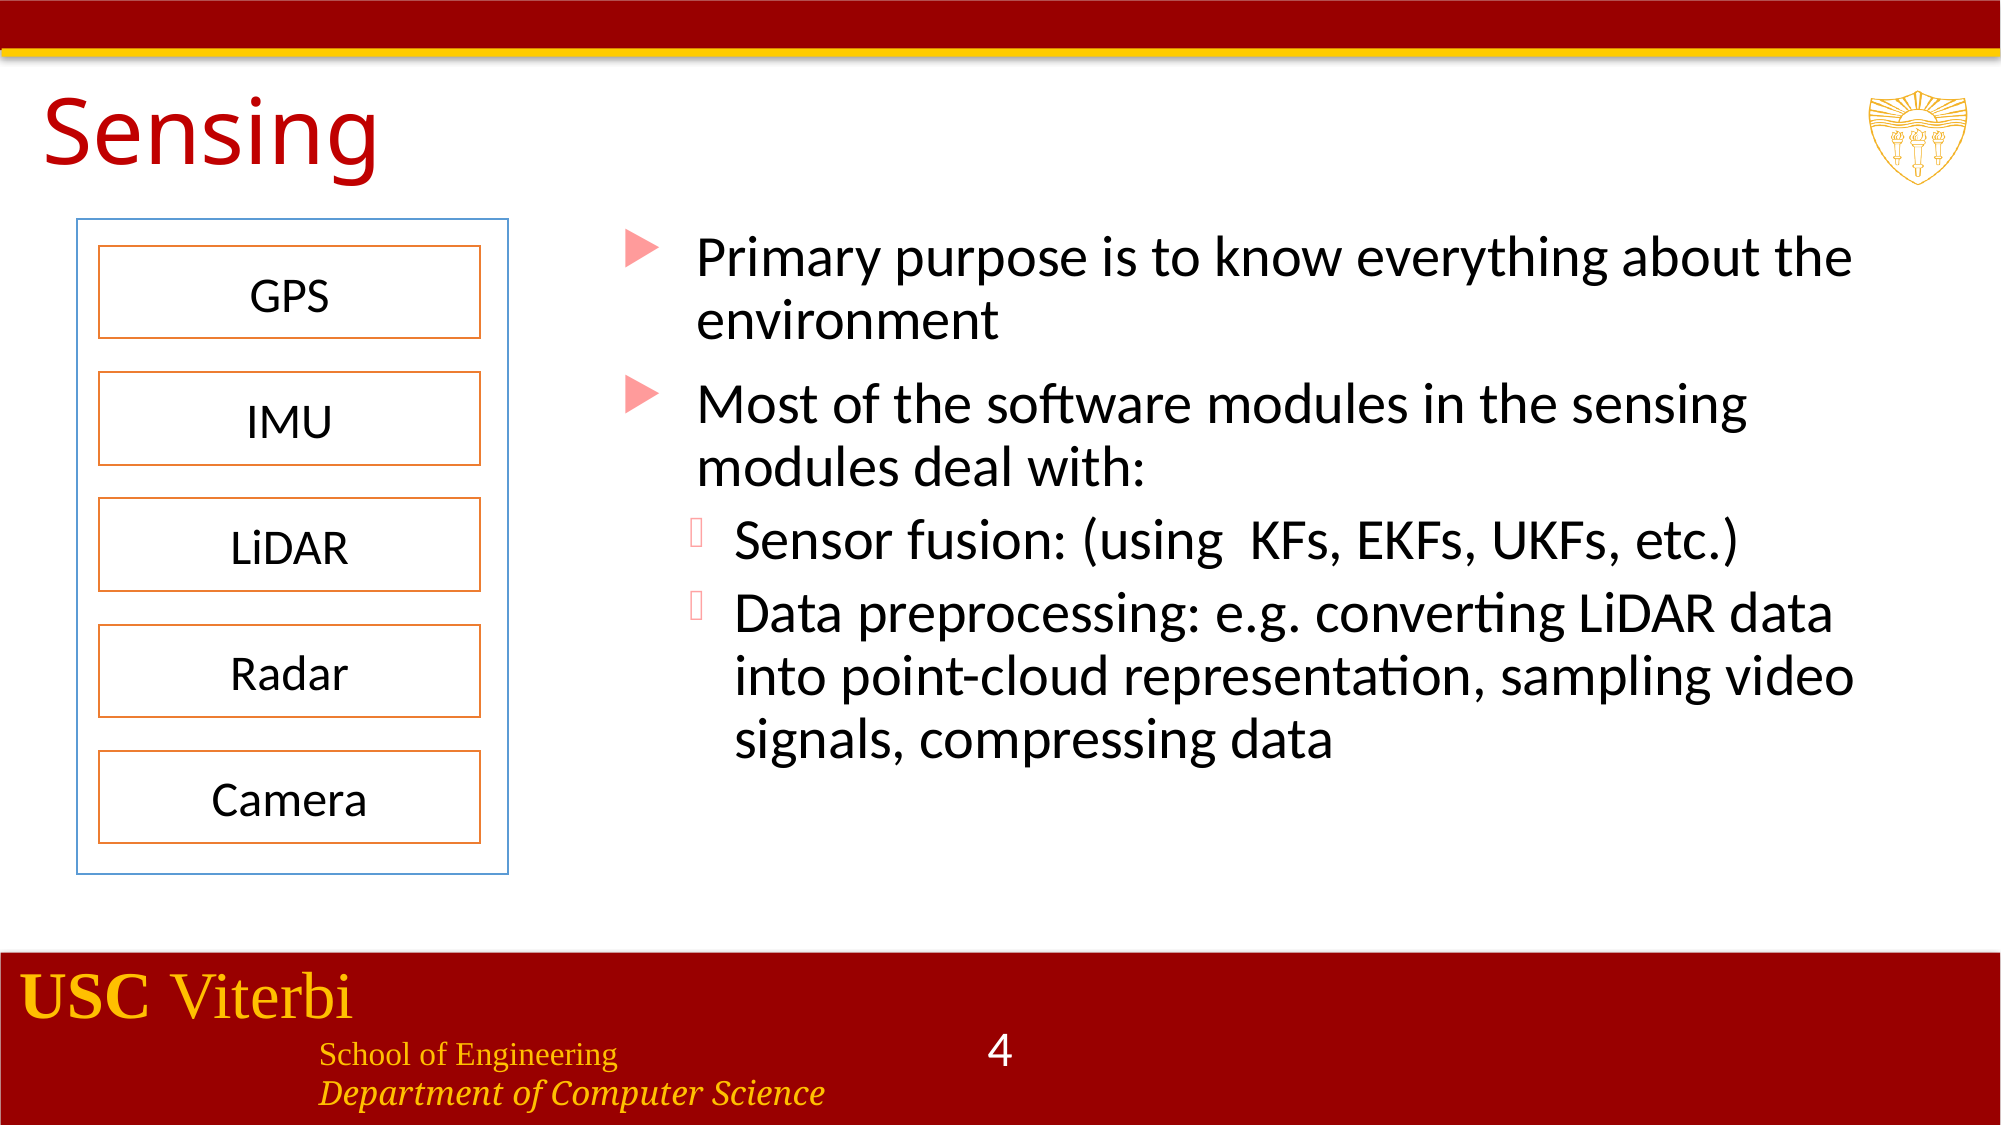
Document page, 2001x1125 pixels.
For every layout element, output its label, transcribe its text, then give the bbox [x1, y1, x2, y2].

slide_number 4 [774, 1016, 1225, 1077]
text_box GPS [98, 245, 481, 339]
text_box [76, 218, 509, 875]
text_box Camera [98, 750, 481, 844]
text_box Radar [98, 624, 481, 718]
list Primary purpose is to know everything about the environment Most of the software modules in the sensing modules deal with: Sensor fusion: (using KFs, EKFs, UKFs, etc.) Data preprocessing: e.g. converting LiDAR data into point-cloud representation, sampling video signals, compressing data [606, 218, 1947, 875]
picture [1836, 76, 2000, 199]
text_box LiDAR [98, 497, 481, 592]
text_box IMU [98, 371, 481, 466]
title Sensing [27, 70, 1819, 199]
